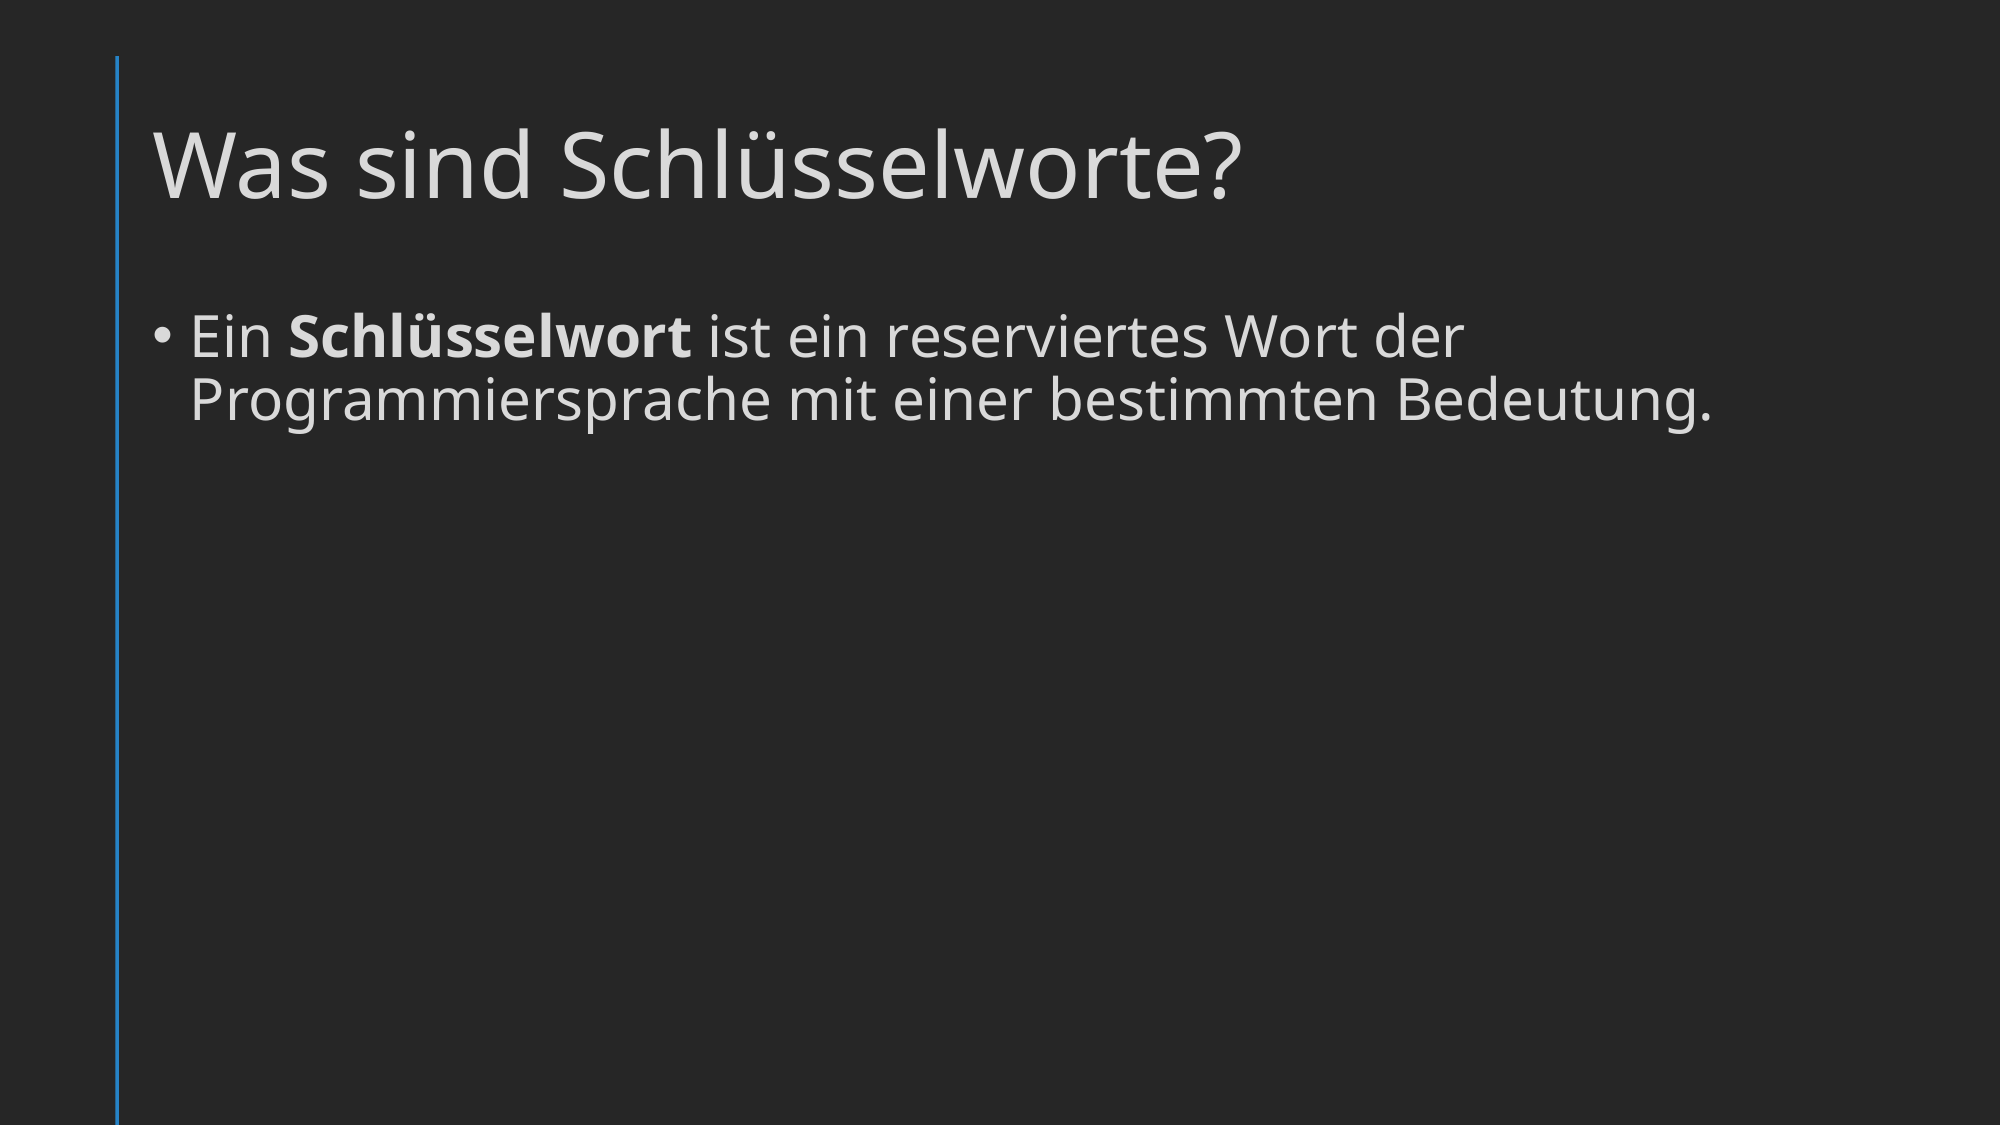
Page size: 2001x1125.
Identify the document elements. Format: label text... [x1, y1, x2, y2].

list Ein Schlüsselwort ist ein reserviertes Wort der Programmiersprache mit einer bestimmten Bedeutung. [137, 299, 1863, 1014]
title Was sind Schlüsselworte? [137, 59, 1863, 278]
